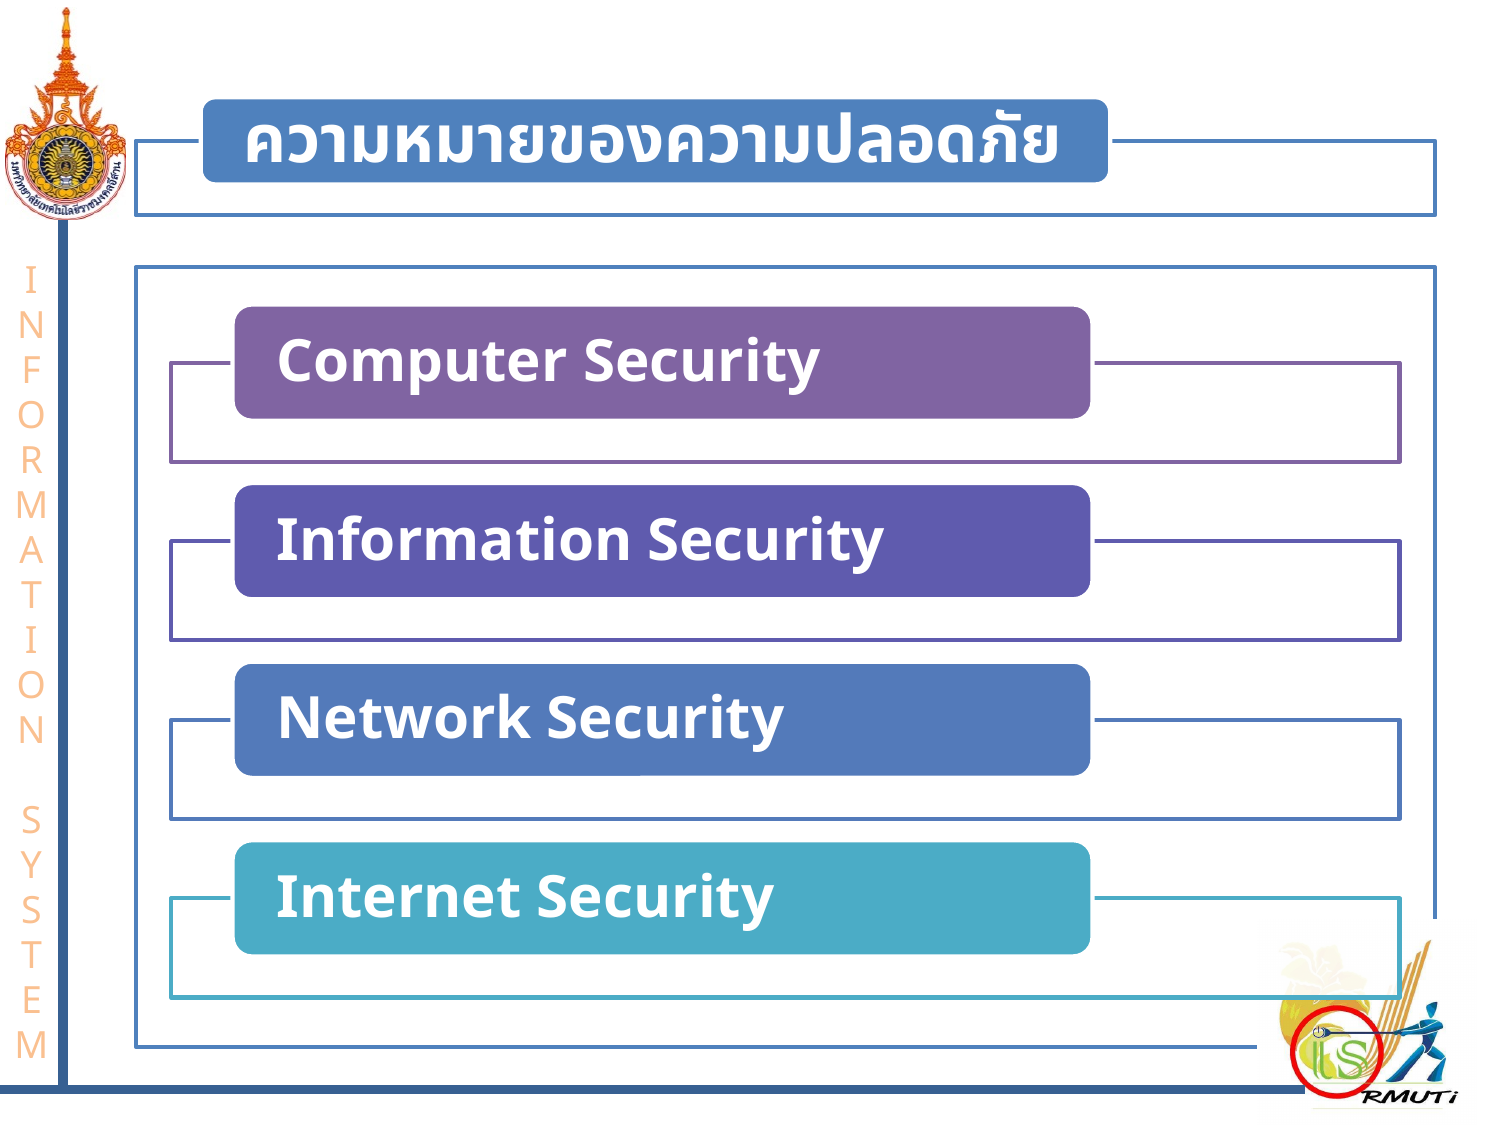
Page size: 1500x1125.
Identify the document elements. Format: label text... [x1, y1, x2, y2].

text_box [134, 265, 1437, 1049]
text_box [135, 95, 1436, 217]
text_box I N F O R M A T I O N S Y S T E M [0, 249, 58, 1074]
picture [1257, 918, 1477, 1125]
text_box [170, 290, 1400, 1012]
picture [5, 6, 127, 221]
